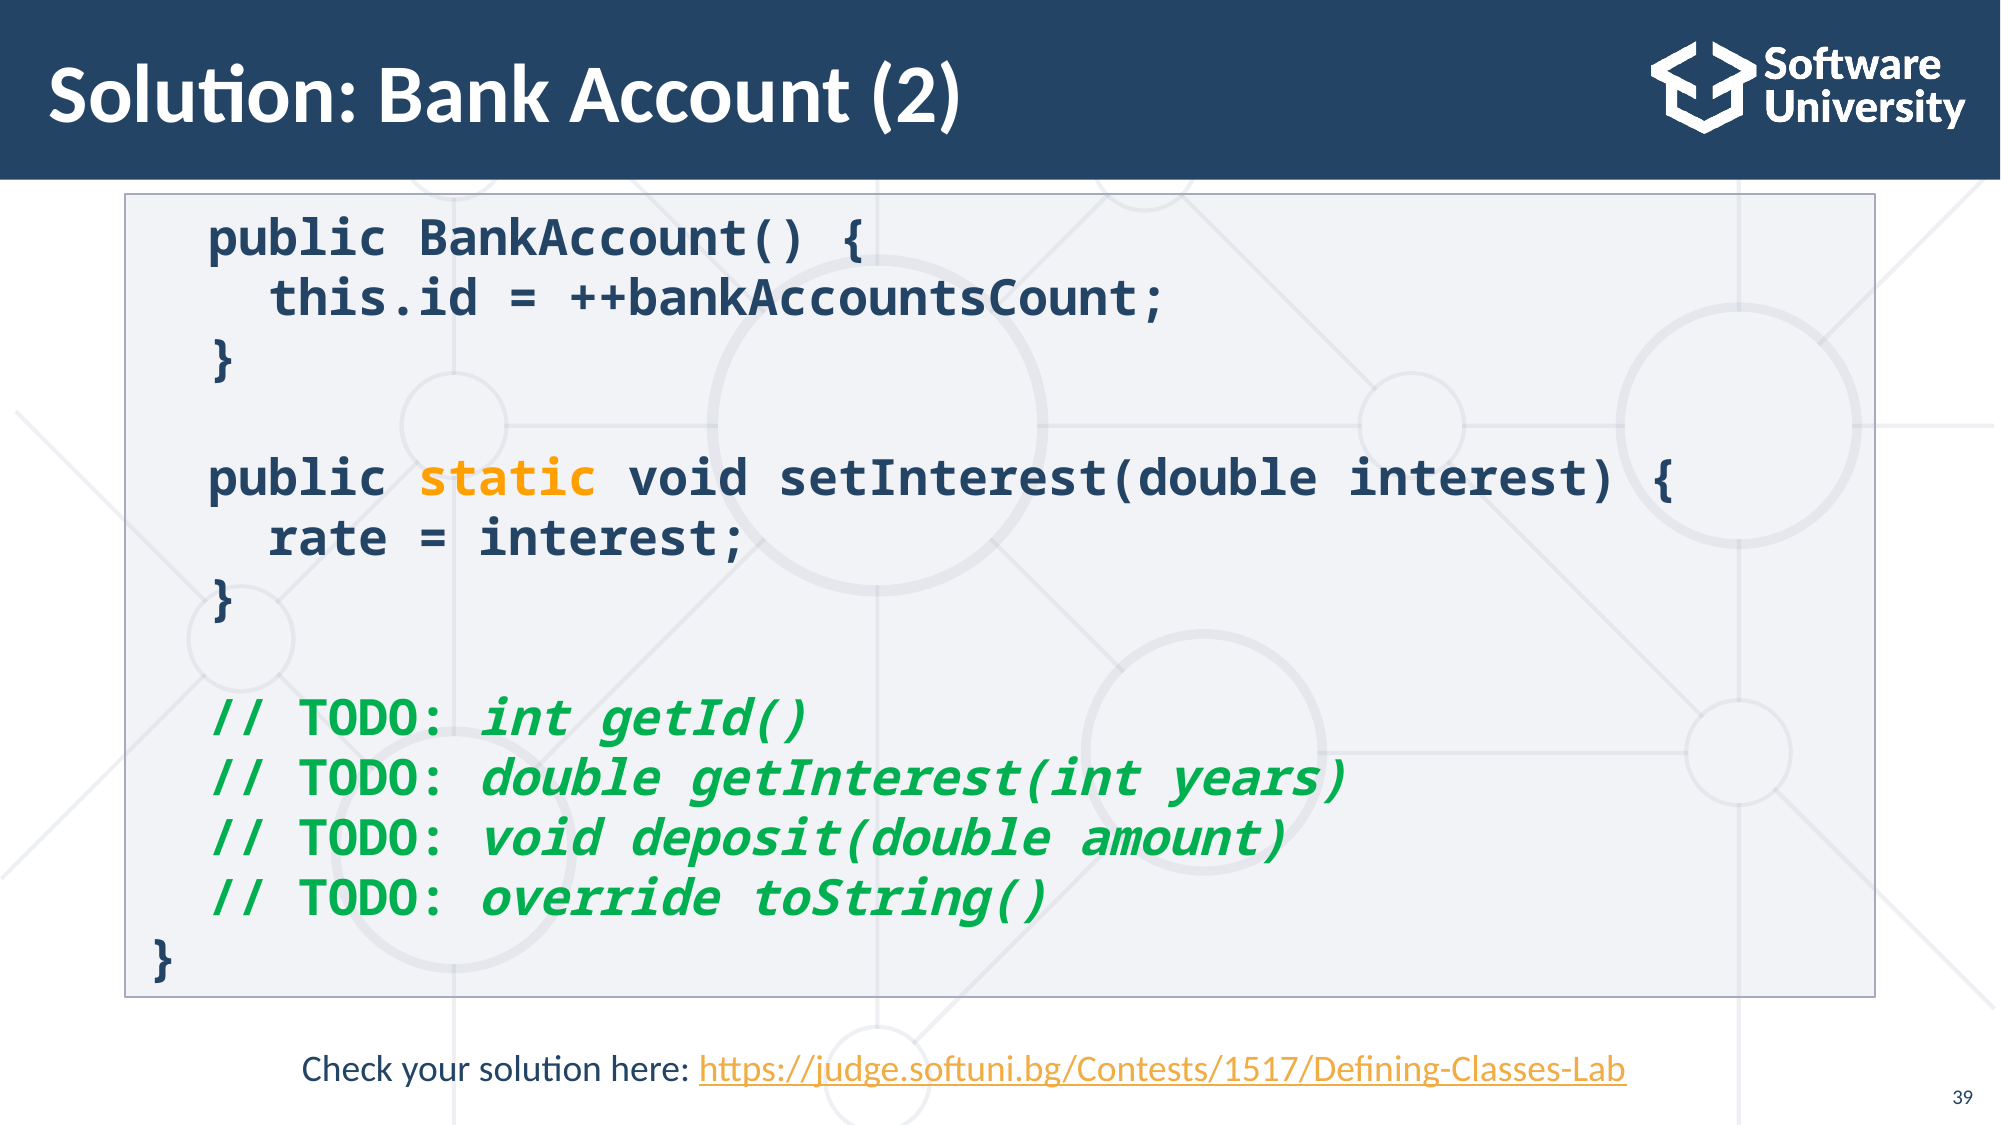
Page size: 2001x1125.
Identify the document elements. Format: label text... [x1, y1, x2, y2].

text_box Check your solution here: https://judge.softuni.bg/Contests/1517/Defining-Classes-Lab [95, 1036, 1833, 1097]
slide_number 39 [1927, 1067, 1989, 1117]
title Solution: Bank Account (2) [31, 16, 1625, 162]
picture [1651, 41, 1966, 134]
text_box public BankAccount() { this.id = ++bankAccountsCount; } public static void setInterest(double interest) { rate = interest; } // TODO: int getId() // TODO: double getInterest(int years) // TODO: void deposit(double amount) // TODO: override toString() } [125, 193, 1875, 998]
